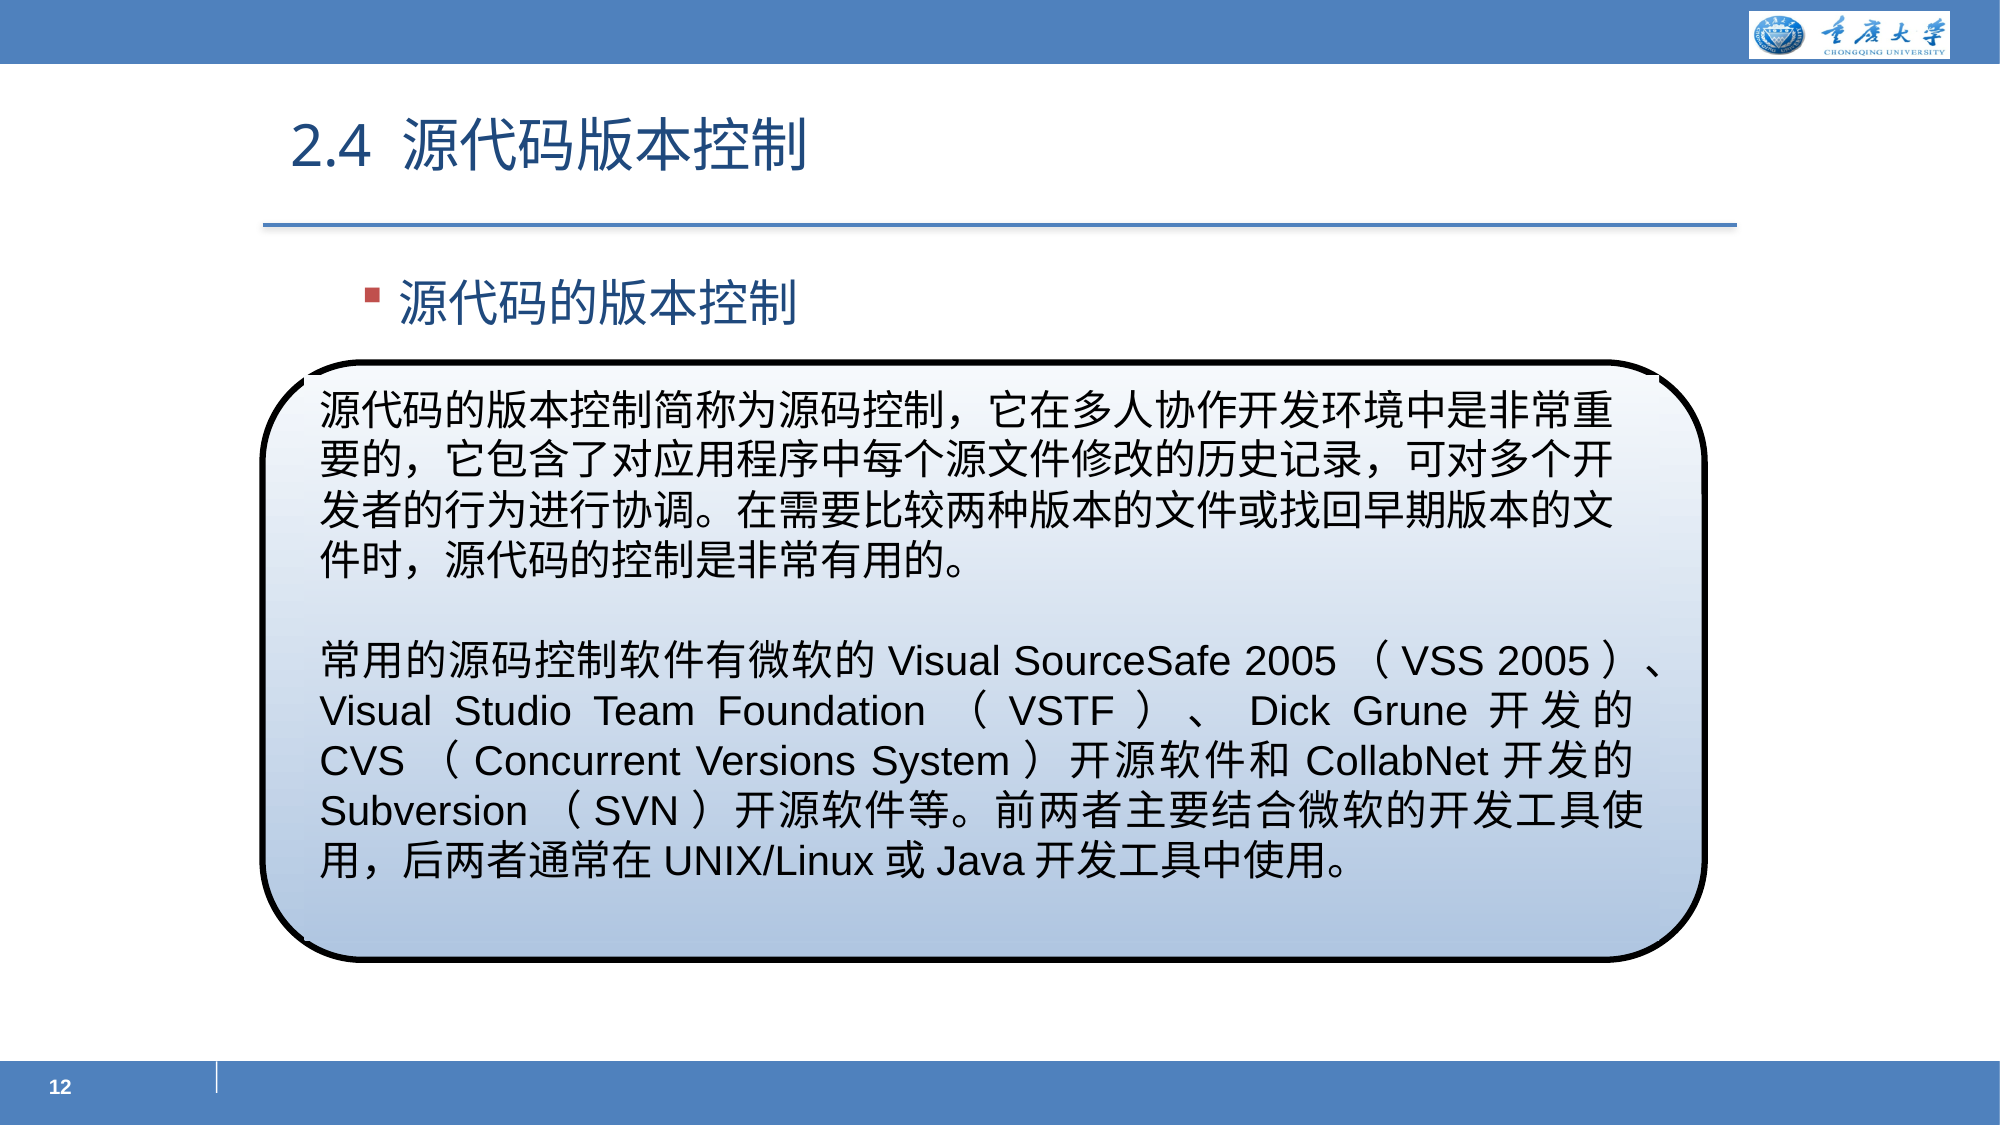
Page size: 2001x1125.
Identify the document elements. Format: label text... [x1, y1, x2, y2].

text_box [262, 378, 1705, 960]
slide_number 12 [33, 1066, 255, 1120]
title 2.4 源代码版本控制 [275, 104, 1628, 187]
text_box [313, 362, 1654, 375]
picture [1749, 11, 1950, 59]
list 源代码的版本控制 [345, 263, 1622, 350]
text_box 源代码的版本控制简称为源码控制，它在多人协作开发环境中是非常重要的，它包含了对应用程序中每个源文件修改的历史记录，可对多个开发者的行为进行协调。在需要比较两种版本的文件或找回早期版本的文件时，源代码的控制是非常有用的。 常用的源码控制软件有微软的Visual SourceSafe 2005（VSS 2005）、Visual Studio Team Foundation（VSTF）、Dick Grune开发的CVS（Concurrent Versions System）开源软件和CollabNet开发的Subversion（SVN）开源软件等。前两者主要结合微软的开发工具使用，后两者通常在UNIX/Linux或Java开发工具中使用。 [304, 375, 1660, 941]
